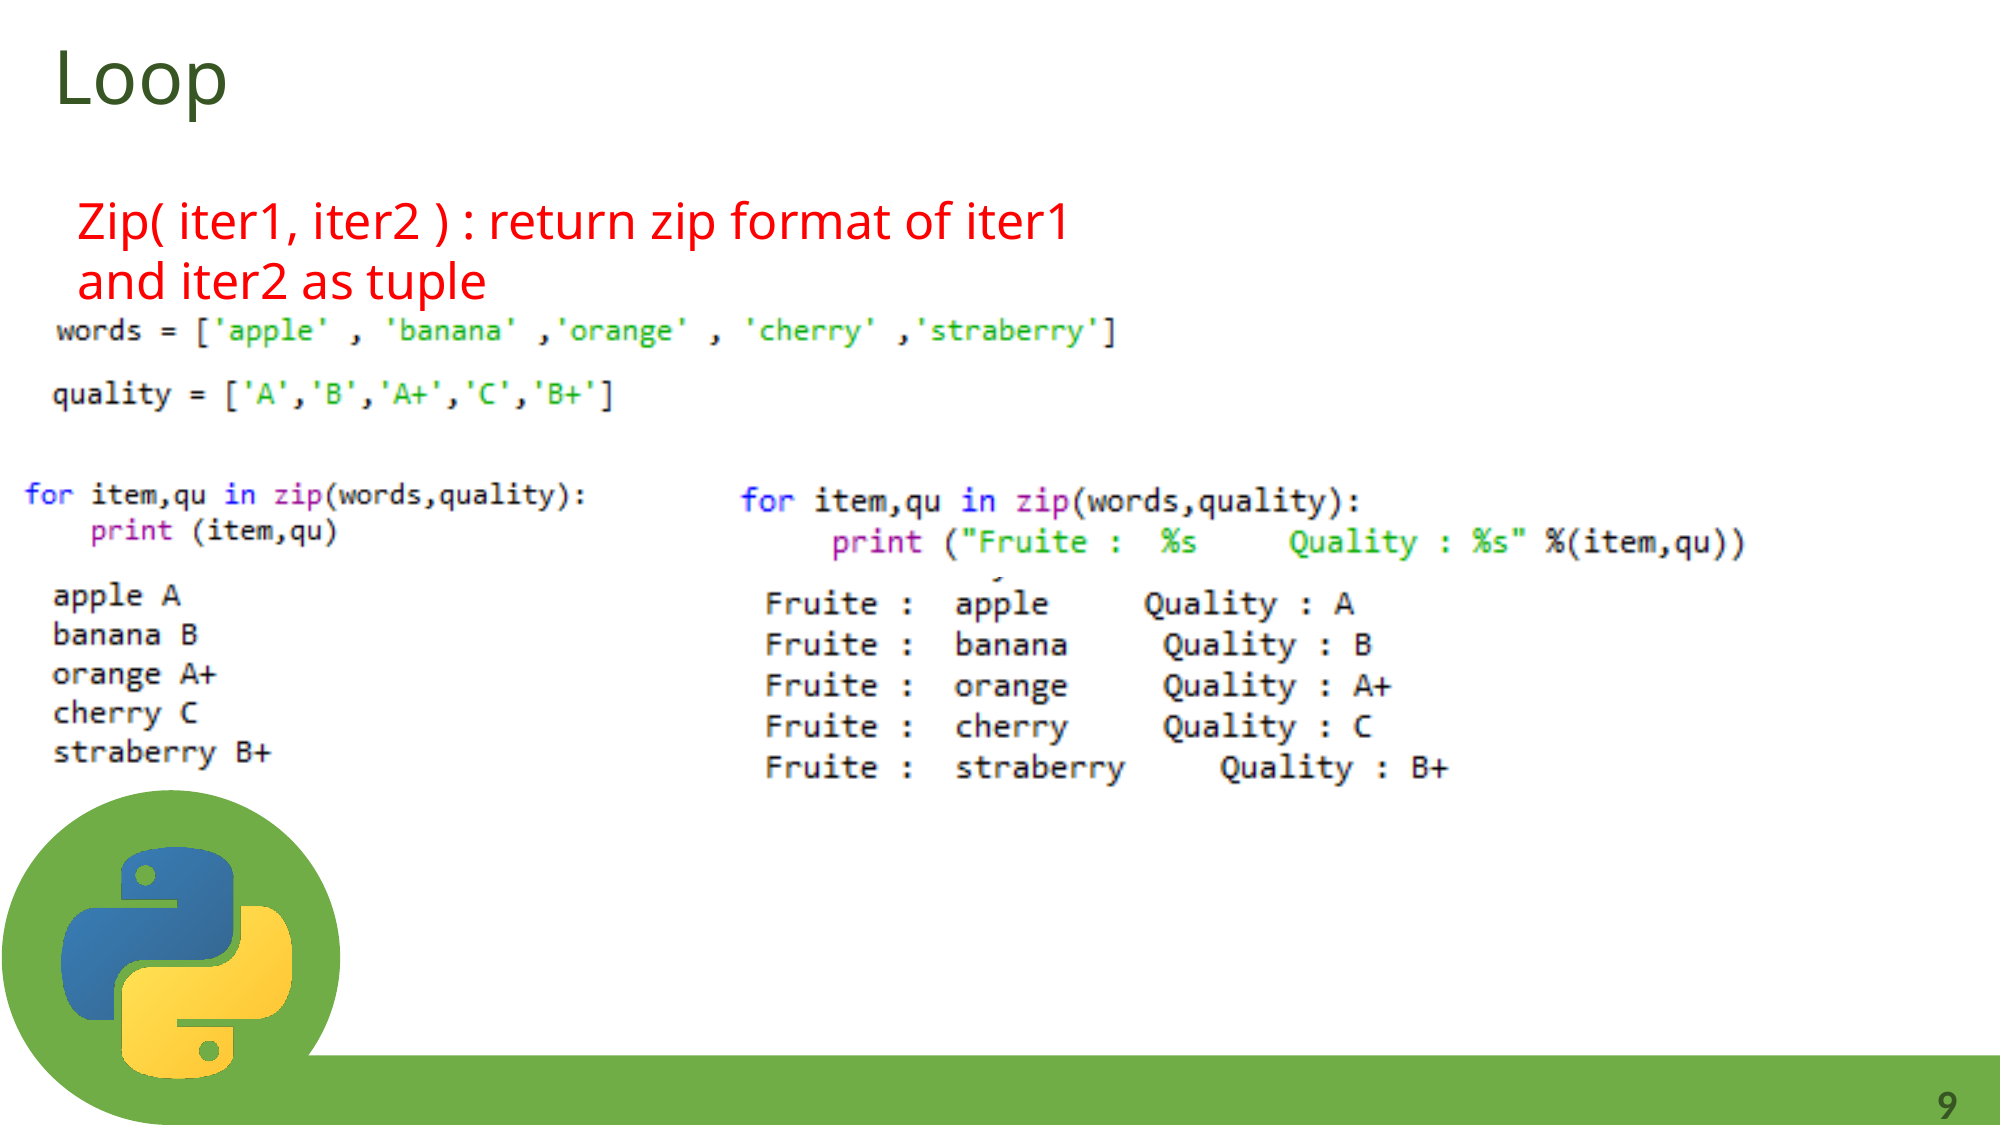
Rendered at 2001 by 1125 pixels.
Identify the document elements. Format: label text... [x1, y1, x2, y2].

picture [733, 455, 1764, 798]
text_box Zip( iter1, iter2 ) : return zip format of iter1 and iter2 as tuple [63, 182, 1092, 284]
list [61, 847, 292, 1079]
text_box [261, 1054, 2000, 1125]
picture [20, 284, 1175, 776]
title Loop [38, 0, 1764, 161]
slide_number 9 [1921, 1073, 1973, 1125]
text_box [0, 789, 342, 1125]
